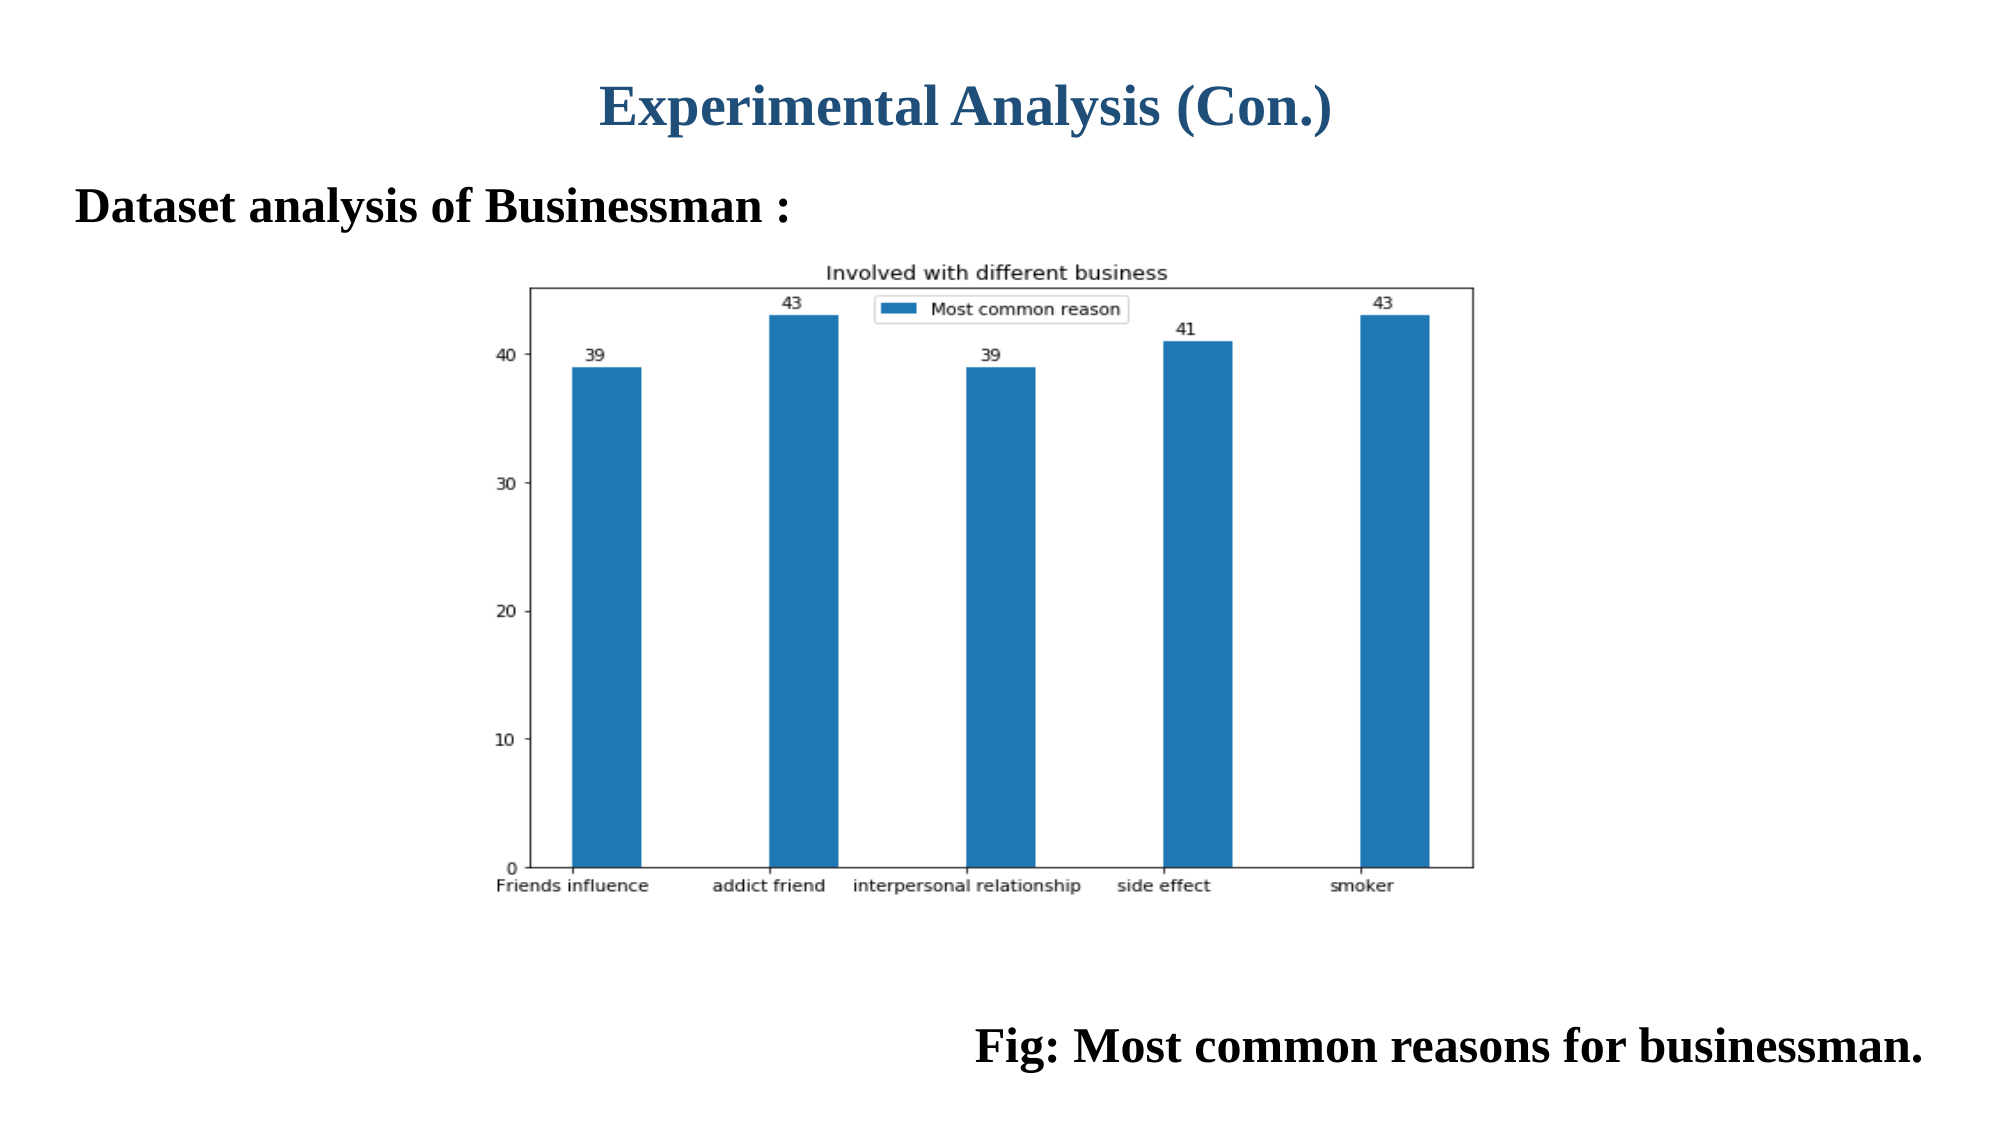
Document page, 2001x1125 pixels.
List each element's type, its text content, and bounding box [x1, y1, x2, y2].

picture [482, 254, 1486, 904]
text_box Dataset analysis of Businessman : Fig: Most common reasons for businessman. [59, 164, 1965, 1120]
text_box Experimental Analysis (Con.) [585, 60, 1349, 140]
